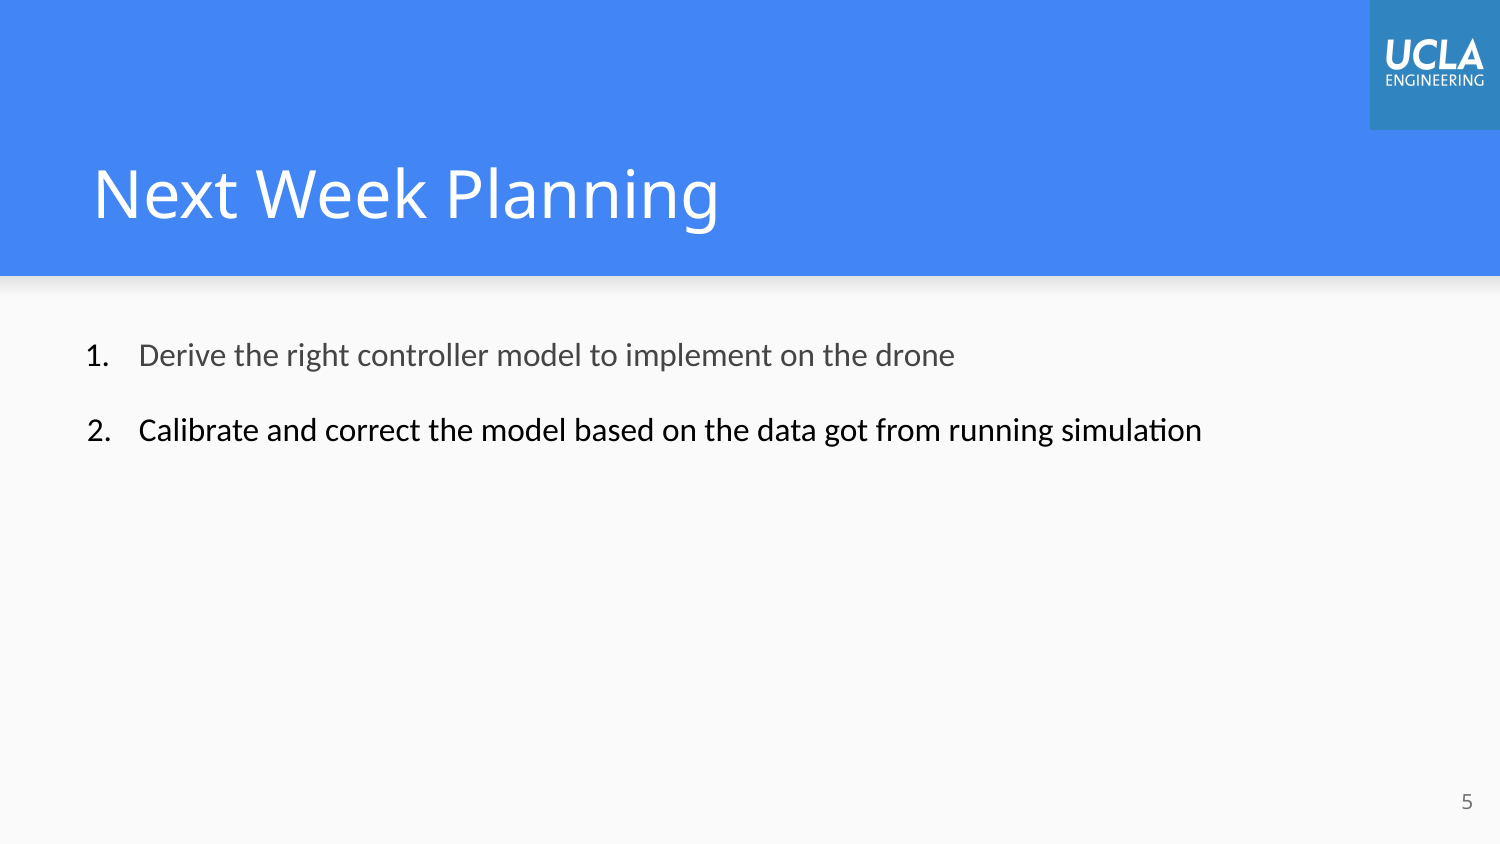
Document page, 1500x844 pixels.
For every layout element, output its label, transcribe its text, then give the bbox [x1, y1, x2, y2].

picture [1369, 0, 1500, 130]
title Next Week Planning [77, 121, 1427, 248]
slide_number ‹#› [1398, 770, 1489, 835]
text_box Derive the right controller model to implement on the drone Calibrate and correct the model based on the data got from running simulation [48, 318, 1427, 771]
